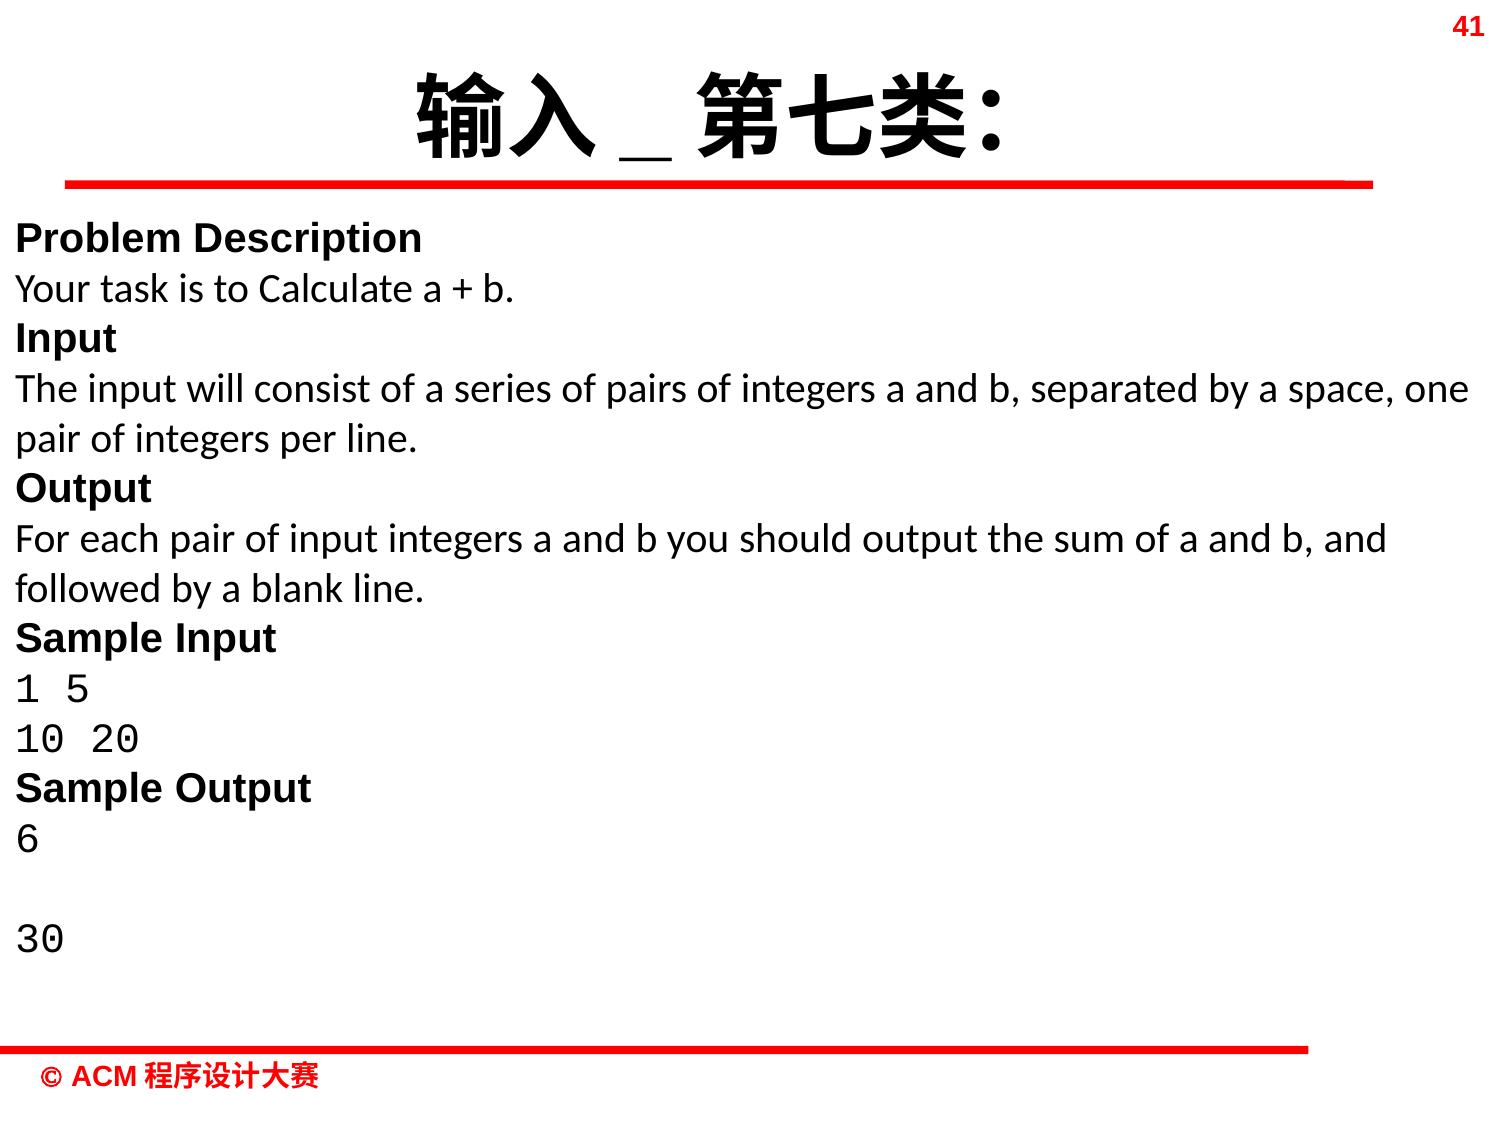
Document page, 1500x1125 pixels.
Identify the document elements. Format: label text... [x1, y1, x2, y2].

title 输入_第七类： [100, 42, 1376, 185]
text_box Problem Description Your task is to Calculate a + b. Input The input will consist of a series of pairs of integers a and b, separated by a space, one pair of integers per line. Output For each pair of input integers a and b you should output the sum of a and b, and followed by a blank line. Sample Input 1 5 10 20 Sample Output 6 30 [0, 202, 1500, 1014]
